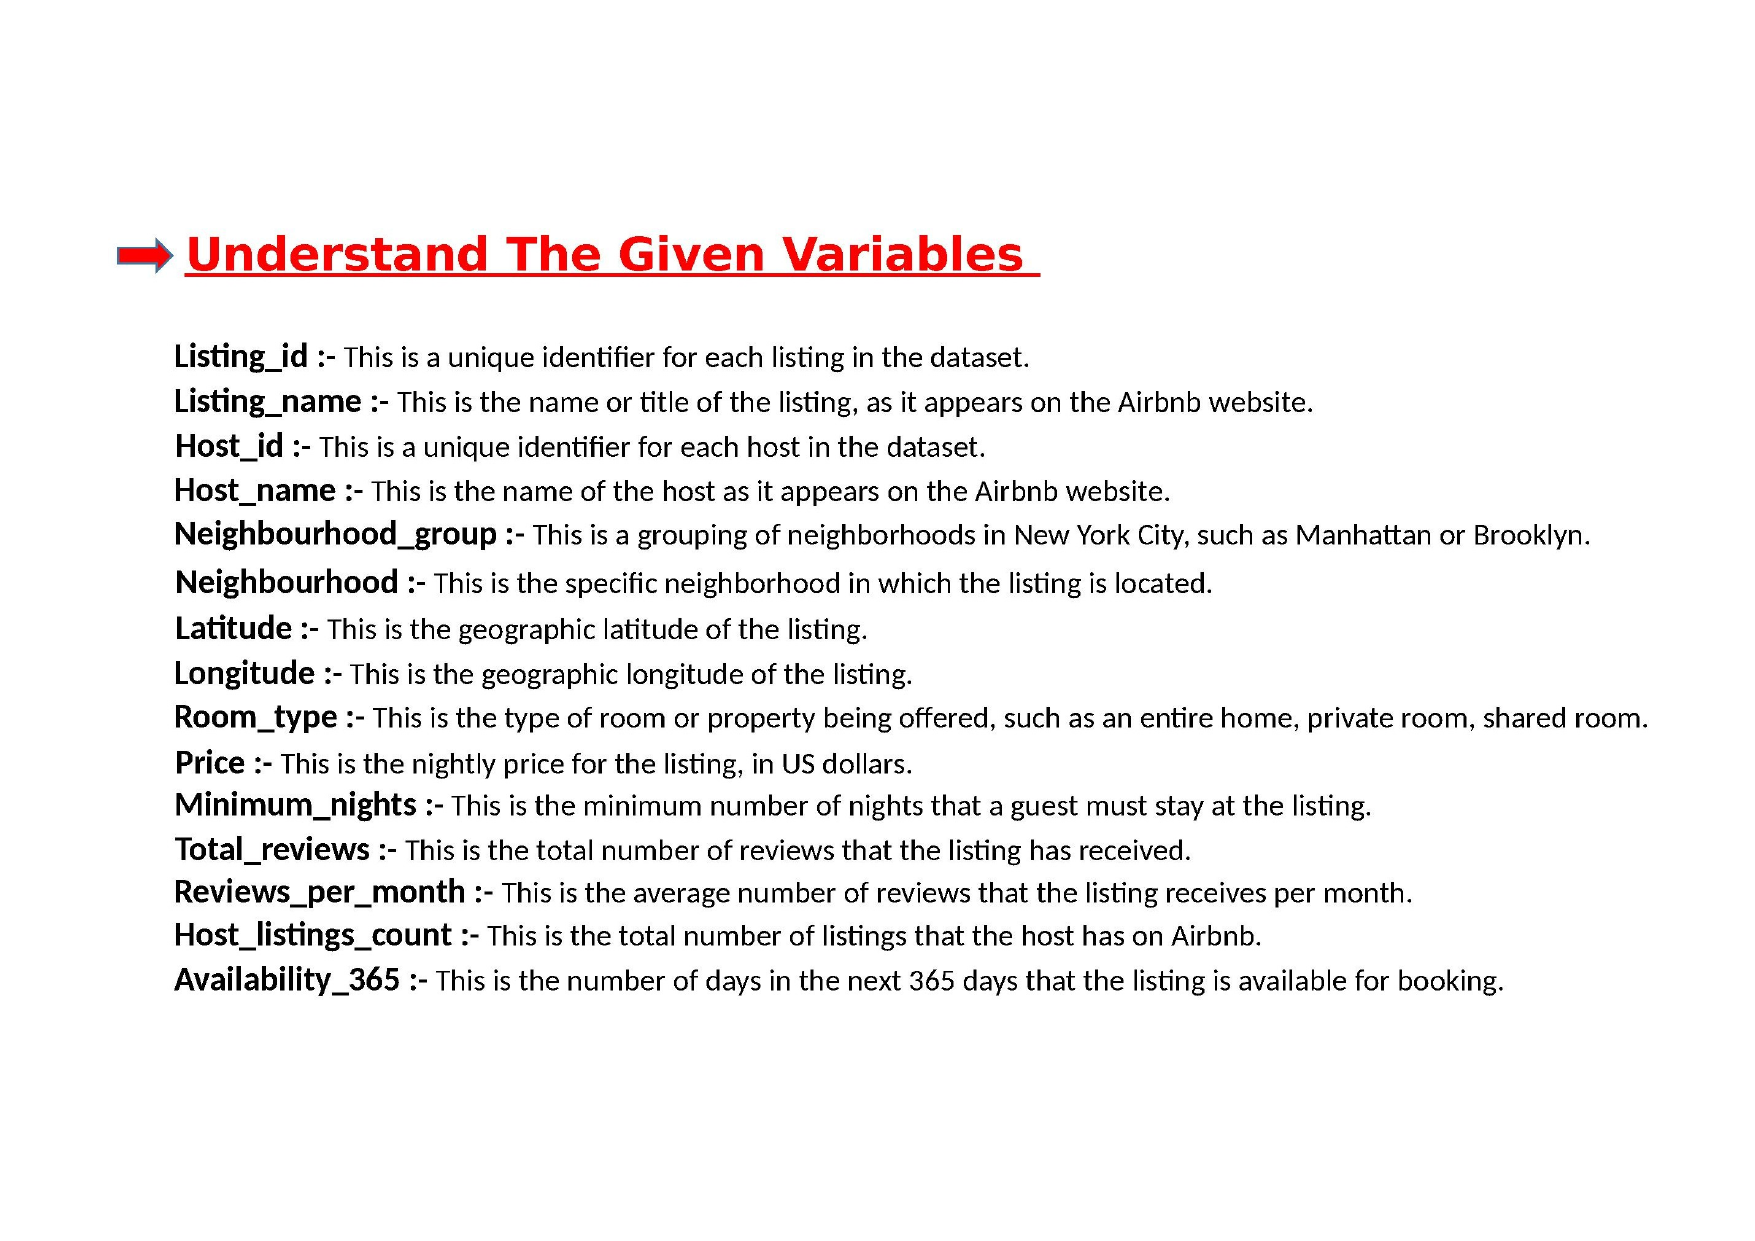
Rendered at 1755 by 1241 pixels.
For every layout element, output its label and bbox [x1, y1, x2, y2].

picture [108, 227, 1650, 1000]
